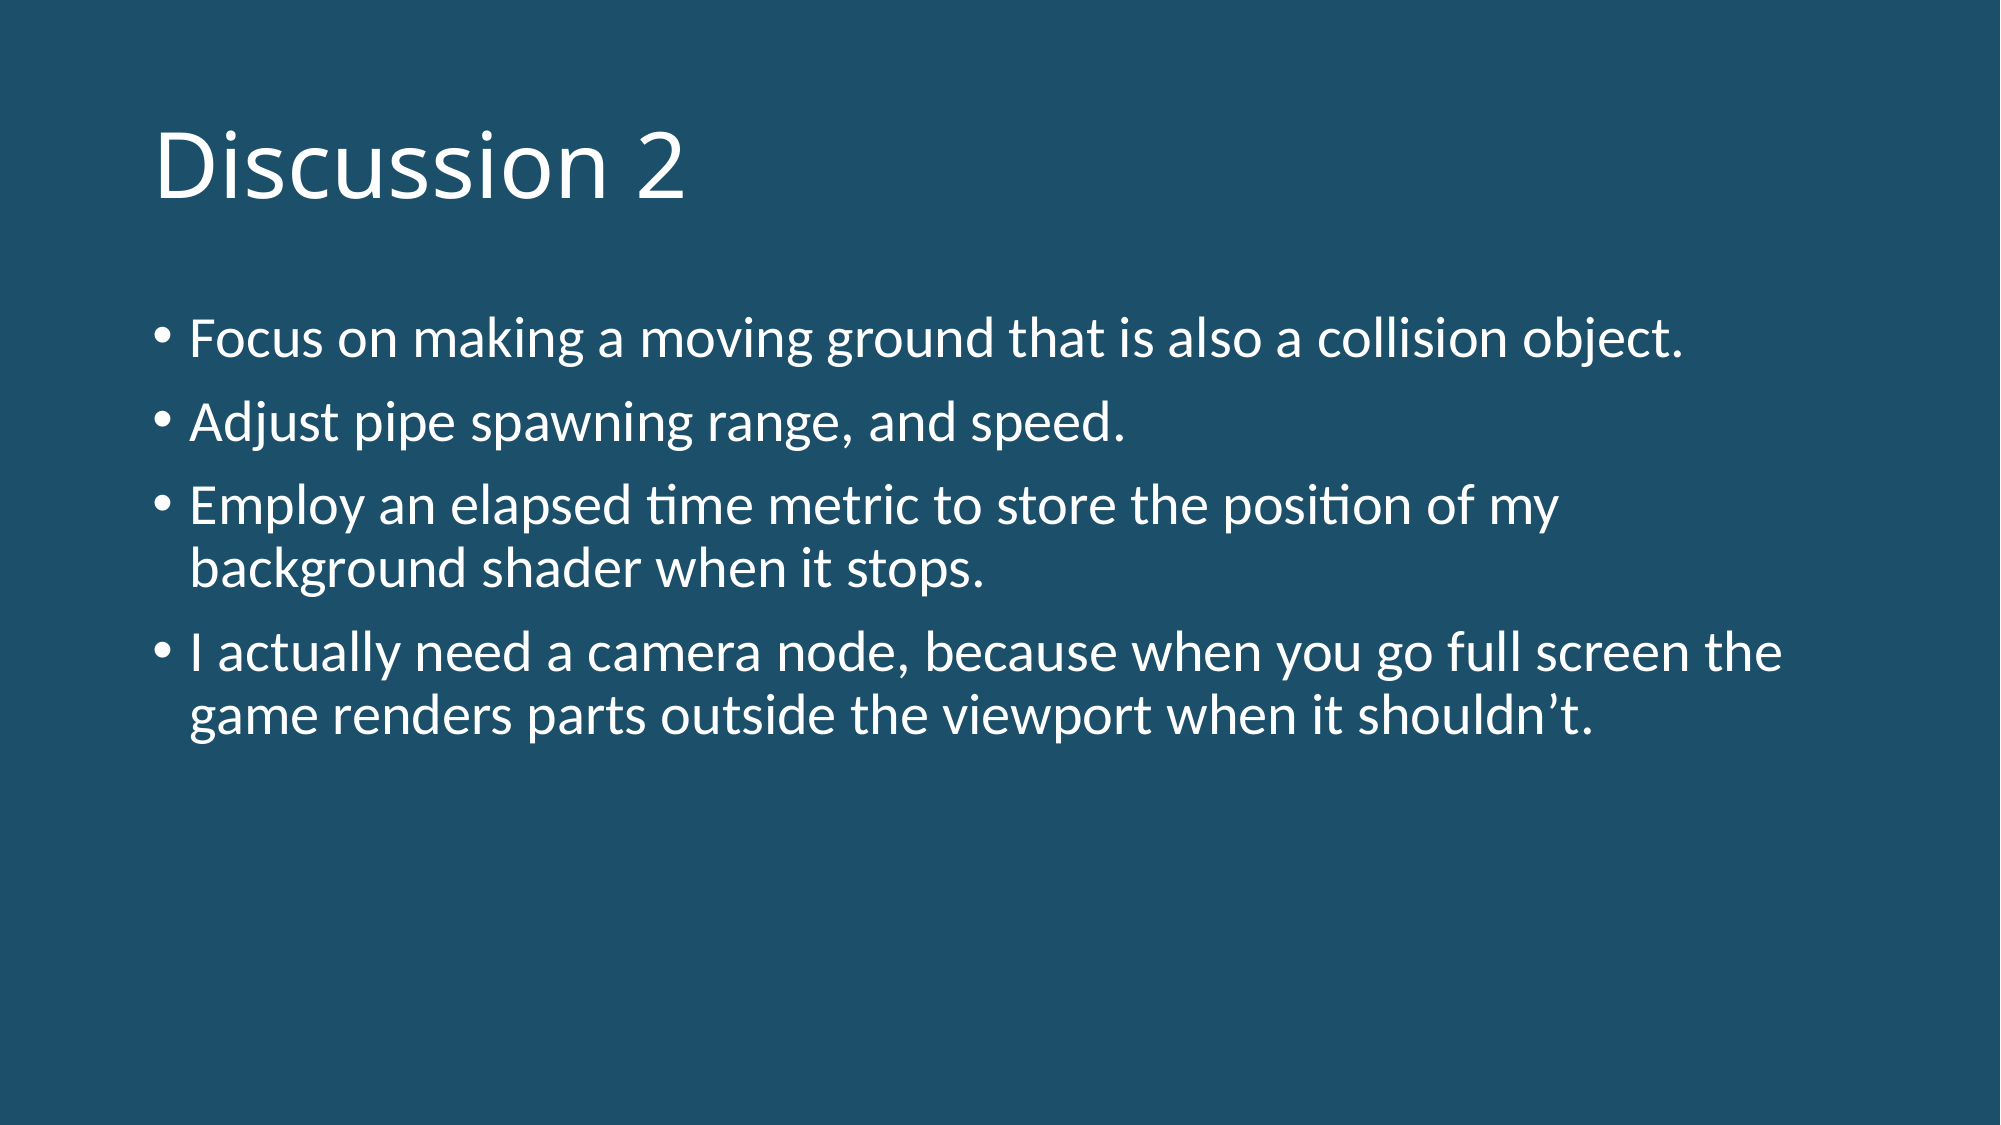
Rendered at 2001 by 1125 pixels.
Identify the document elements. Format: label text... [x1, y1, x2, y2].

title Discussion 2 [137, 59, 1863, 278]
list Focus on making a moving ground that is also a collision object. Adjust pipe spawning range, and speed. Employ an elapsed time metric to store the position of my background shader when it stops. I actually need a camera node, because when you go full screen the game renders parts outside the viewport when it shouldn’t. [137, 299, 1863, 1014]
